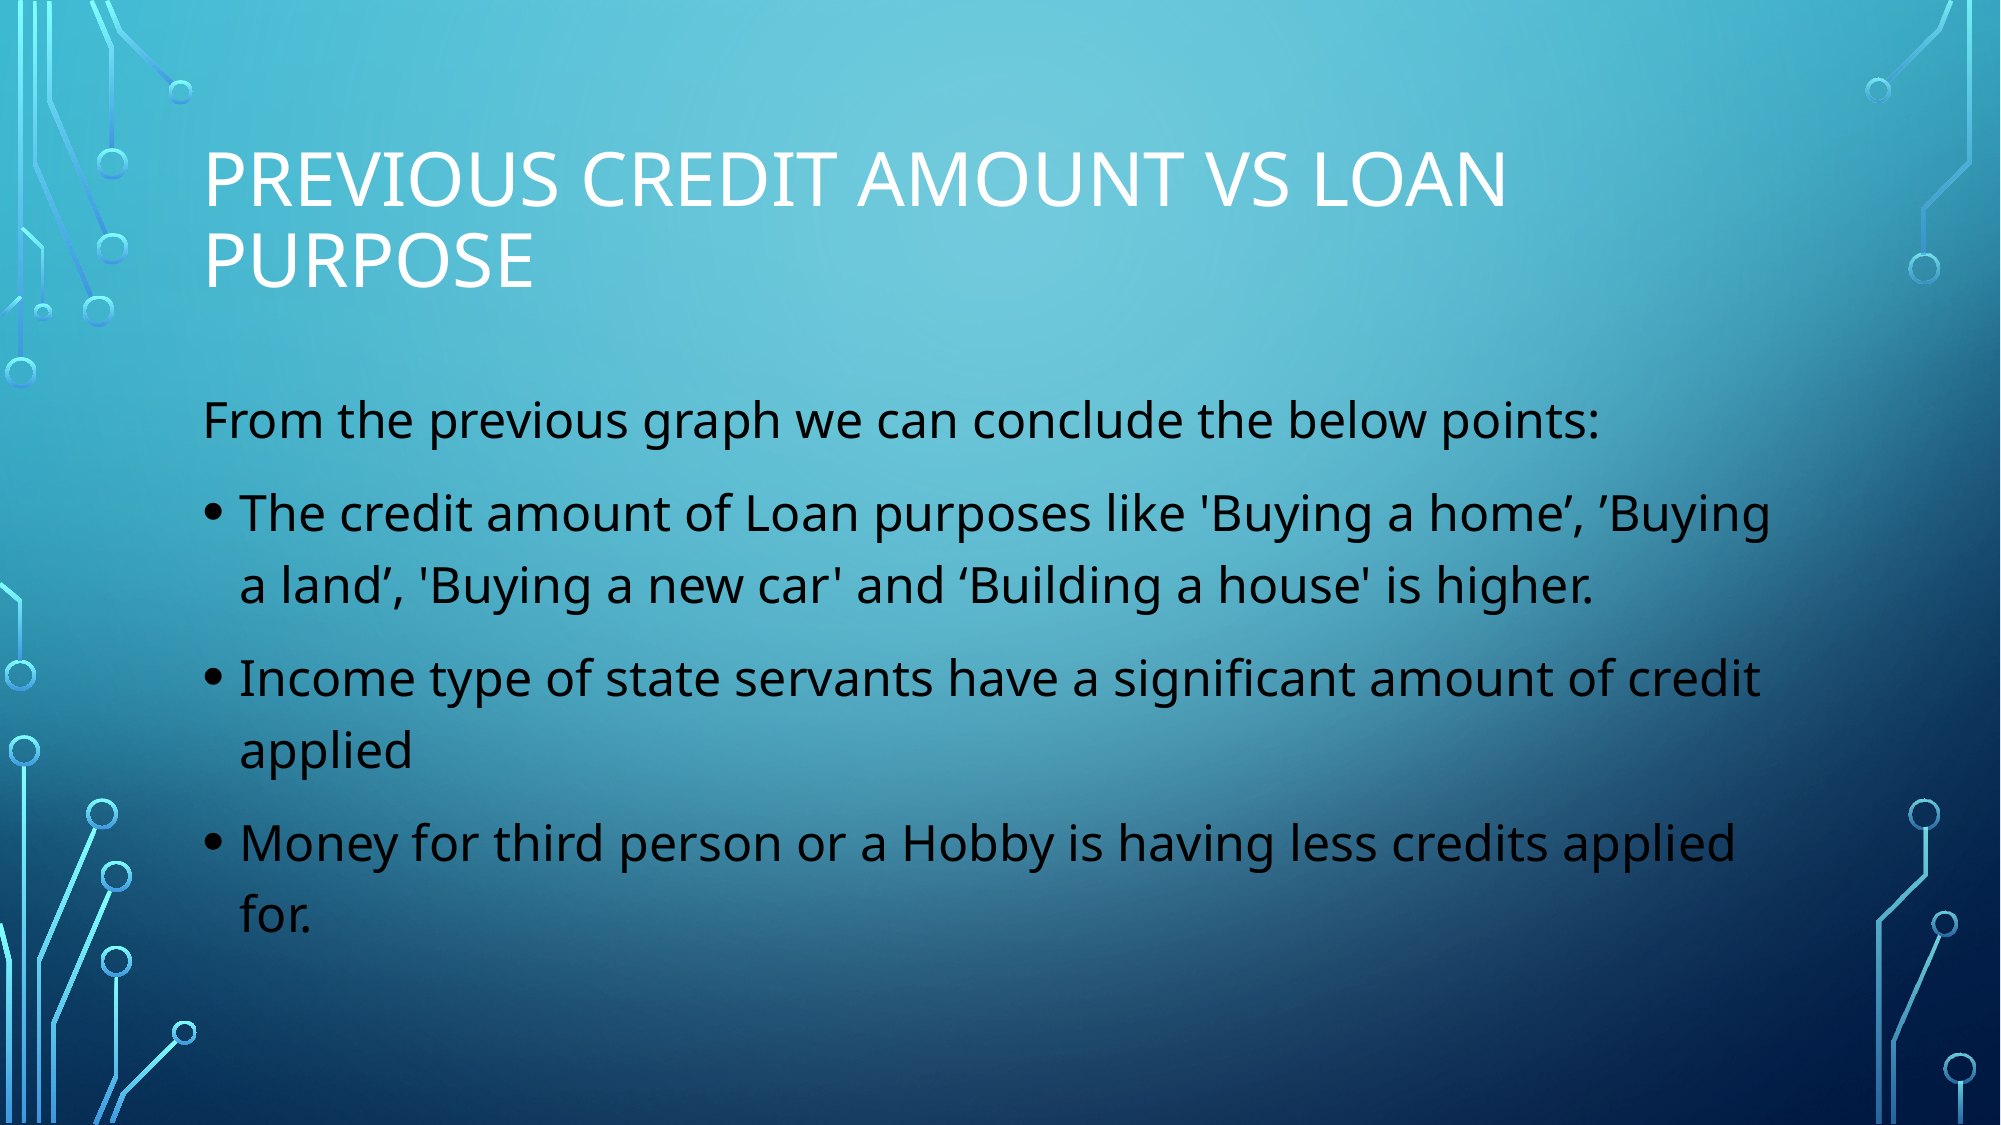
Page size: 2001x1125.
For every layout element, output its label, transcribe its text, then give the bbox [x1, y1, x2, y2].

list From the previous graph we can conclude the below points: The credit amount of Loan purposes like 'Buying a home’, ’Buying a land’, 'Buying a new car' and ‘Building a house' is higher. Income type of state servants have a significant amount of credit applied Money for third person or a Hobby is having less credits applied for. [187, 369, 1813, 950]
title Previous Credit amount vs Loan Purpose [187, 101, 1813, 344]
